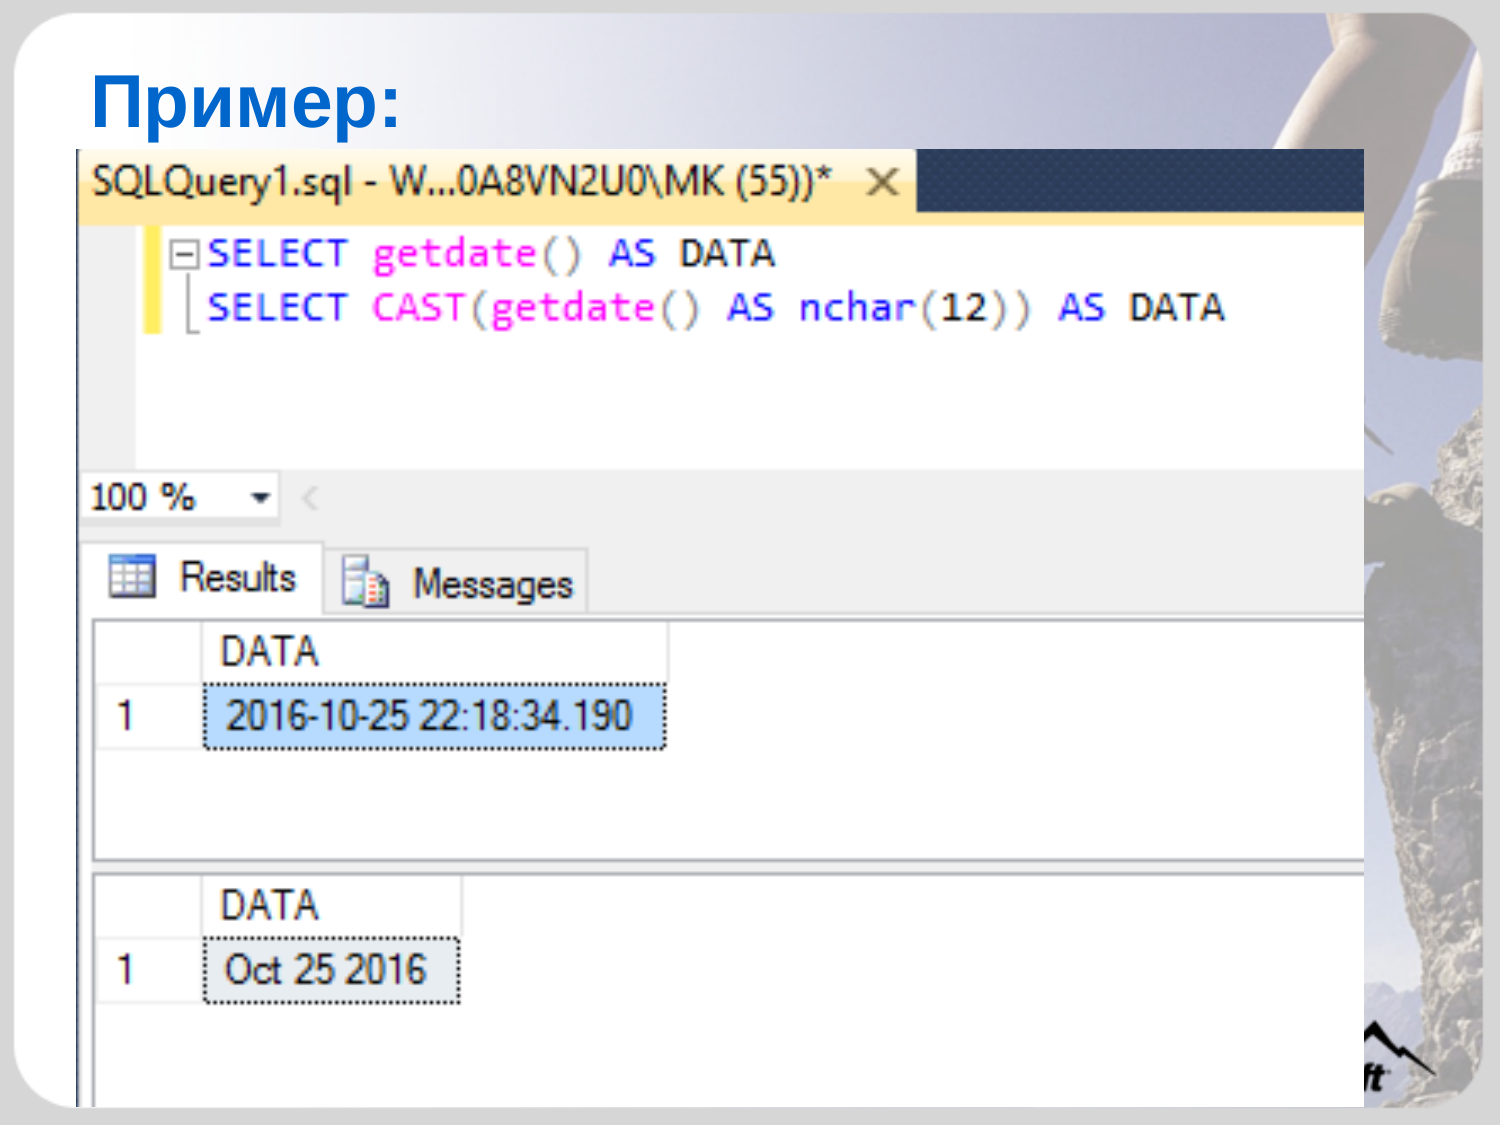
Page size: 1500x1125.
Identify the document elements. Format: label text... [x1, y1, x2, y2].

picture [0, 0, 1500, 1125]
title Пример: [75, 45, 1425, 150]
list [75, 149, 1364, 1107]
